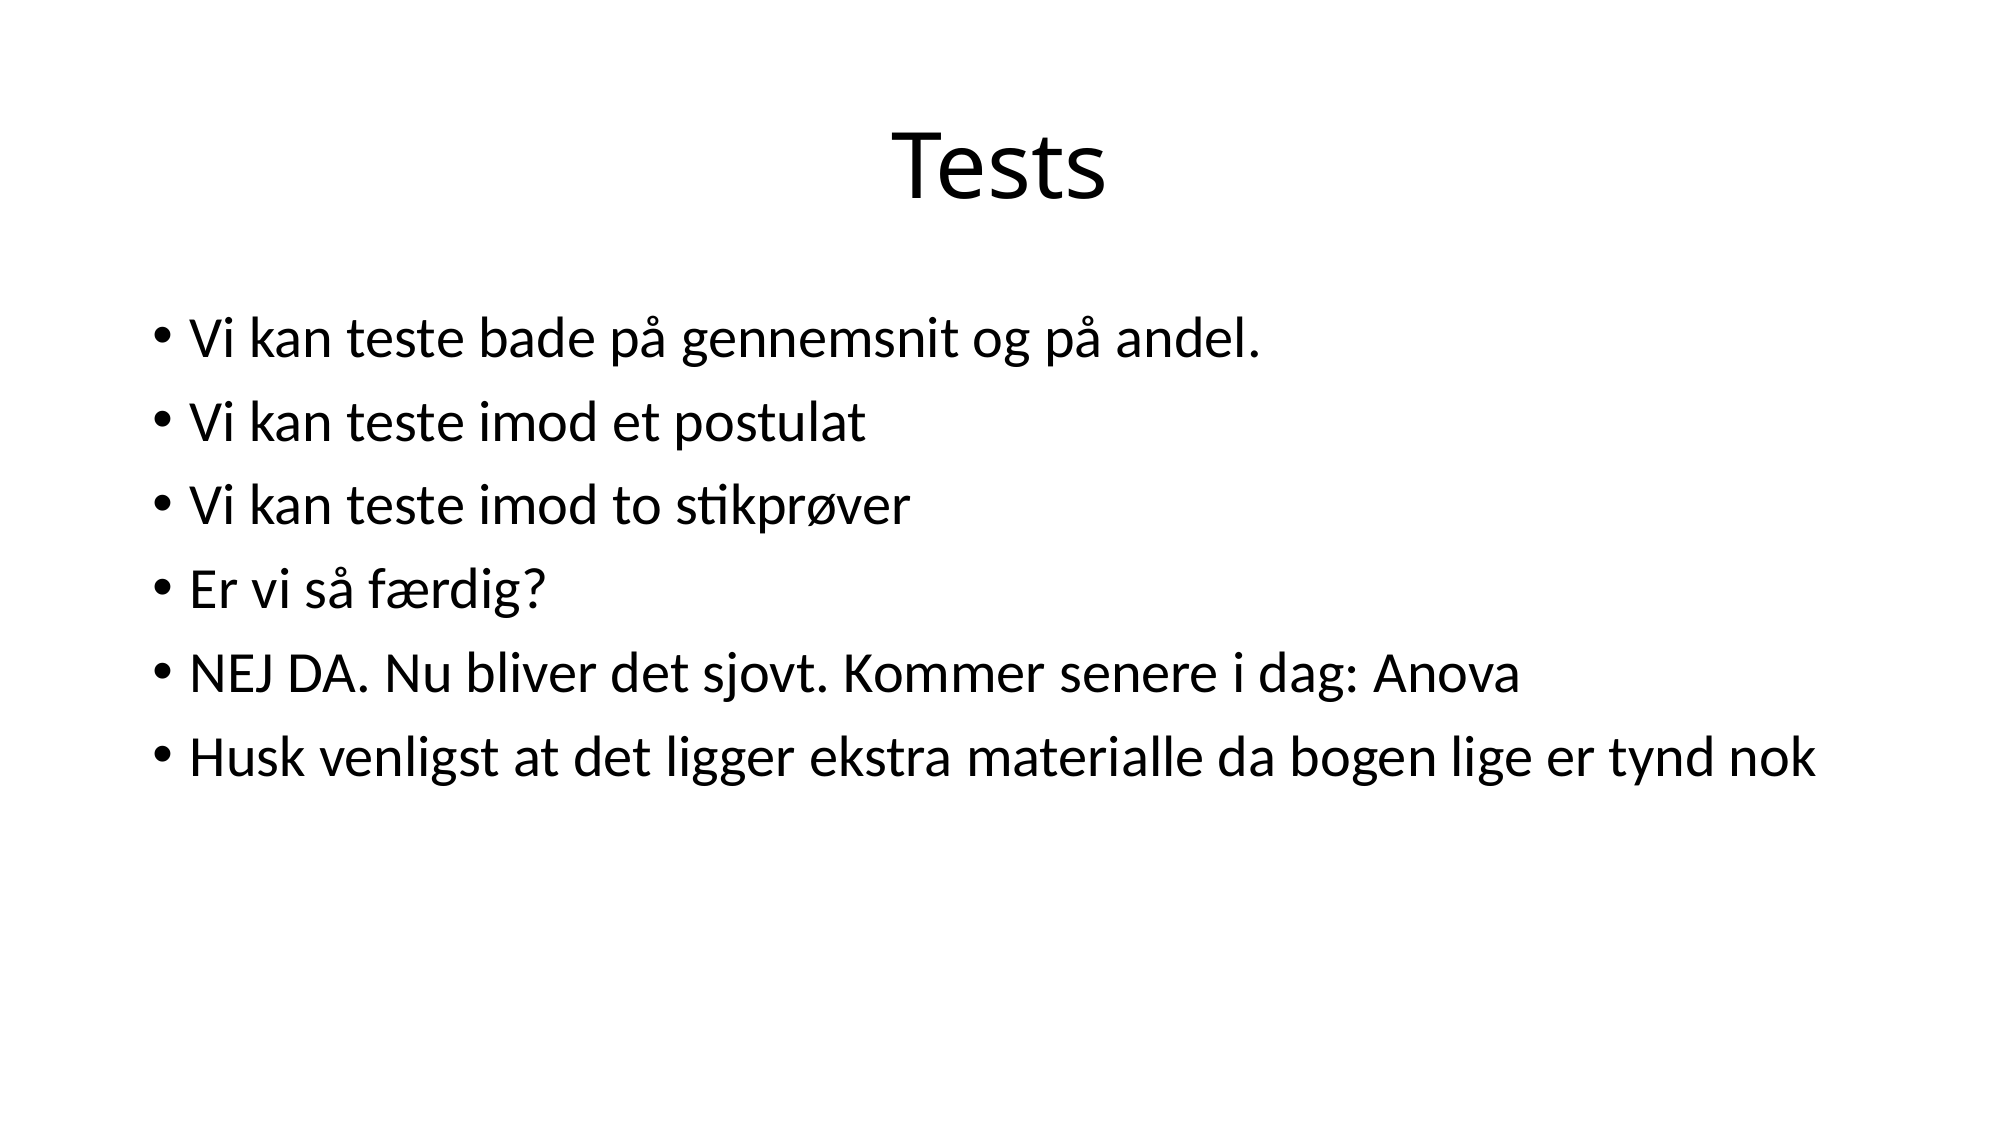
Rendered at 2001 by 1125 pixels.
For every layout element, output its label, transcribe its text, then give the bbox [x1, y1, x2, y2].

title Tests [137, 59, 1863, 278]
list Vi kan teste bade på gennemsnit og på andel. Vi kan teste imod et postulat Vi kan teste imod to stikprøver Er vi så færdig? NEJ DA. Nu bliver det sjovt. Kommer senere i dag: Anova Husk venligst at det ligger ekstra materialle da bogen lige er tynd nok [137, 299, 1863, 1014]
